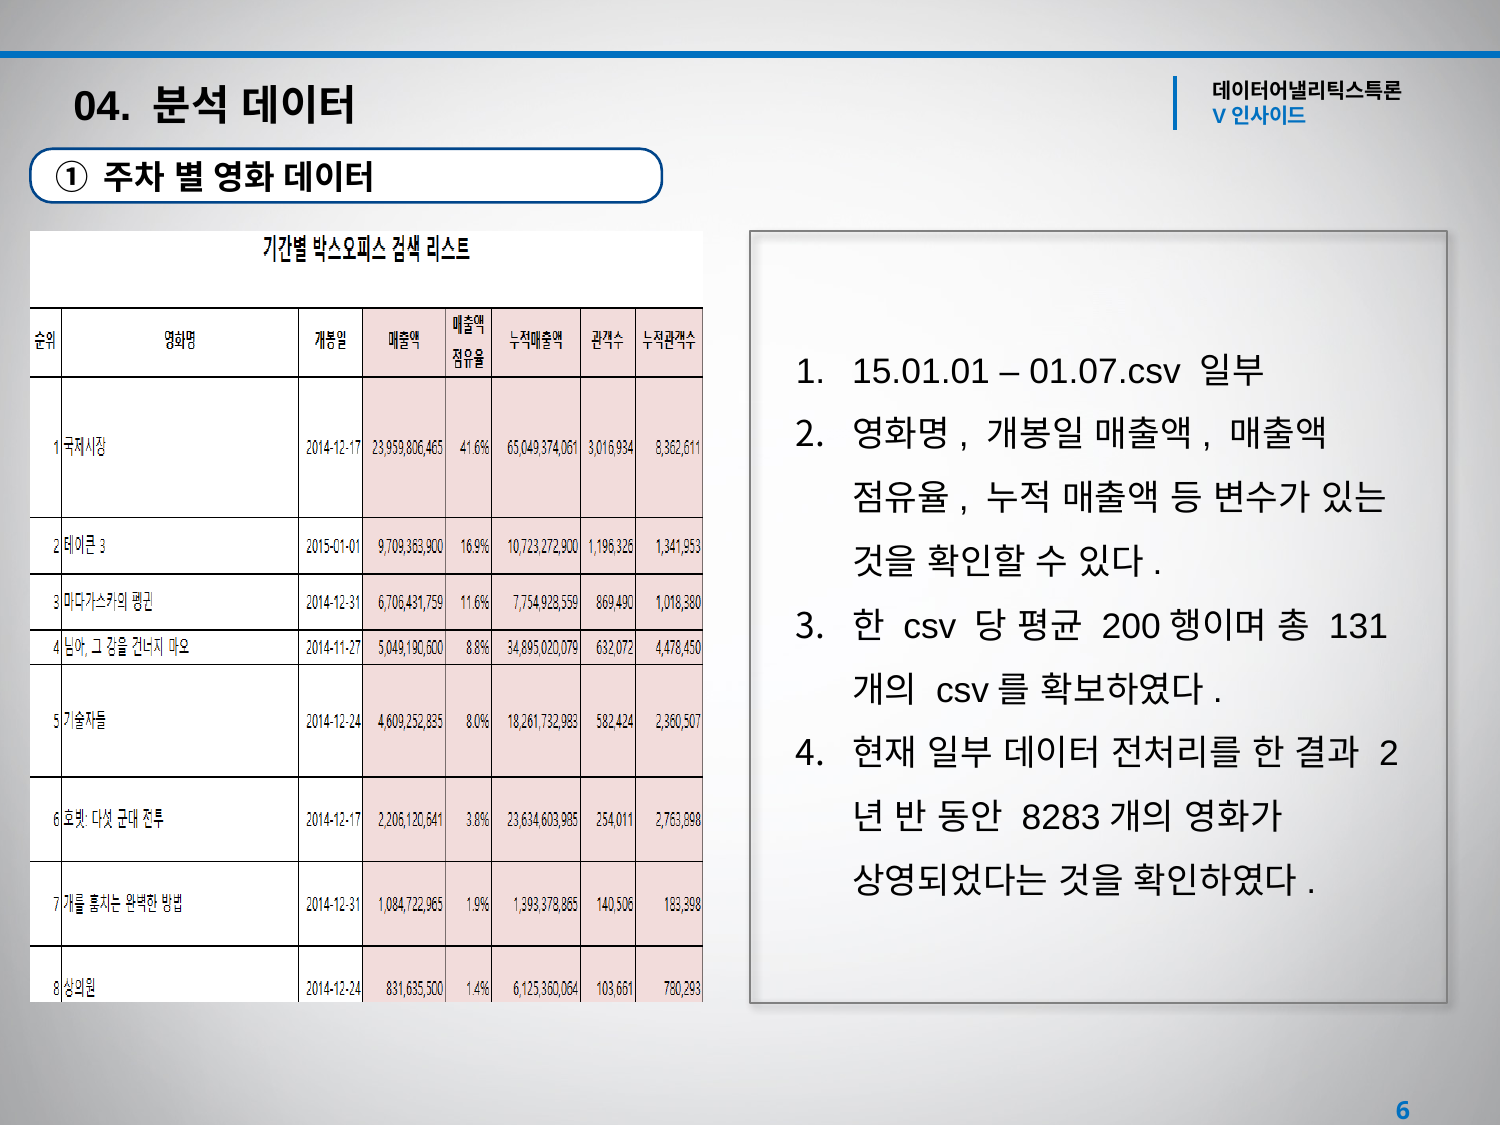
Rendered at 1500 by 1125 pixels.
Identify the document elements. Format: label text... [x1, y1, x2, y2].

picture [0, 58, 1500, 1125]
text_box [30, 148, 656, 203]
picture [0, 0, 1500, 51]
text_box 데이터어낼리틱스특론 V인사이드 [1197, 69, 1418, 160]
text_box 04. 분석 데이터 [58, 71, 575, 137]
text_box ① 주차 별 영화 데이터 [47, 155, 662, 196]
slide_number 6 [1074, 1081, 1425, 1125]
text_box [748, 229, 1449, 1005]
